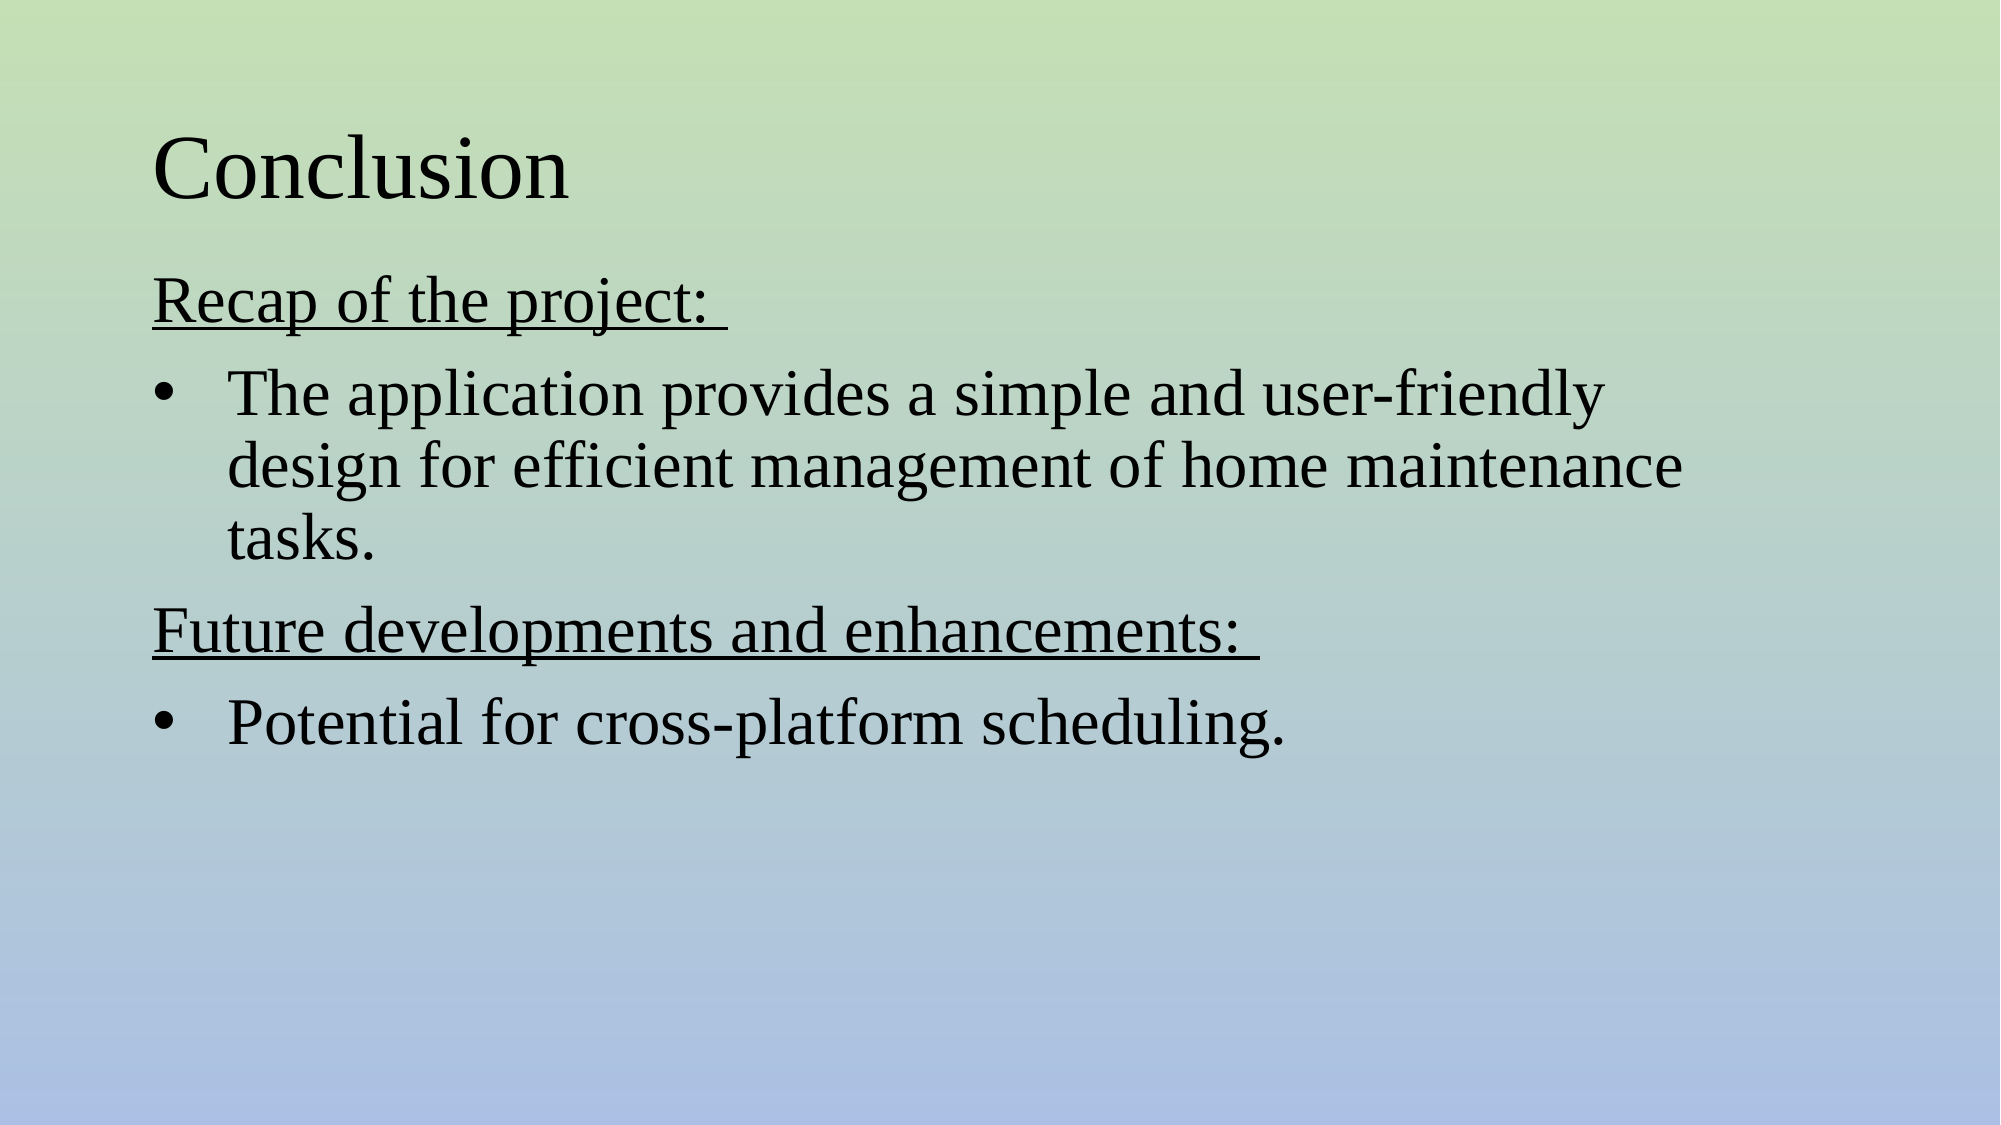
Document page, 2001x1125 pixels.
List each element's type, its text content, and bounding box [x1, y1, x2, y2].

text_box Recap of the project: The application provides a simple and user-friendly design for efficient management of home maintenance tasks. Future developments and enhancements: Potential for cross-platform scheduling. [137, 258, 1785, 767]
title Conclusion [137, 59, 1863, 278]
